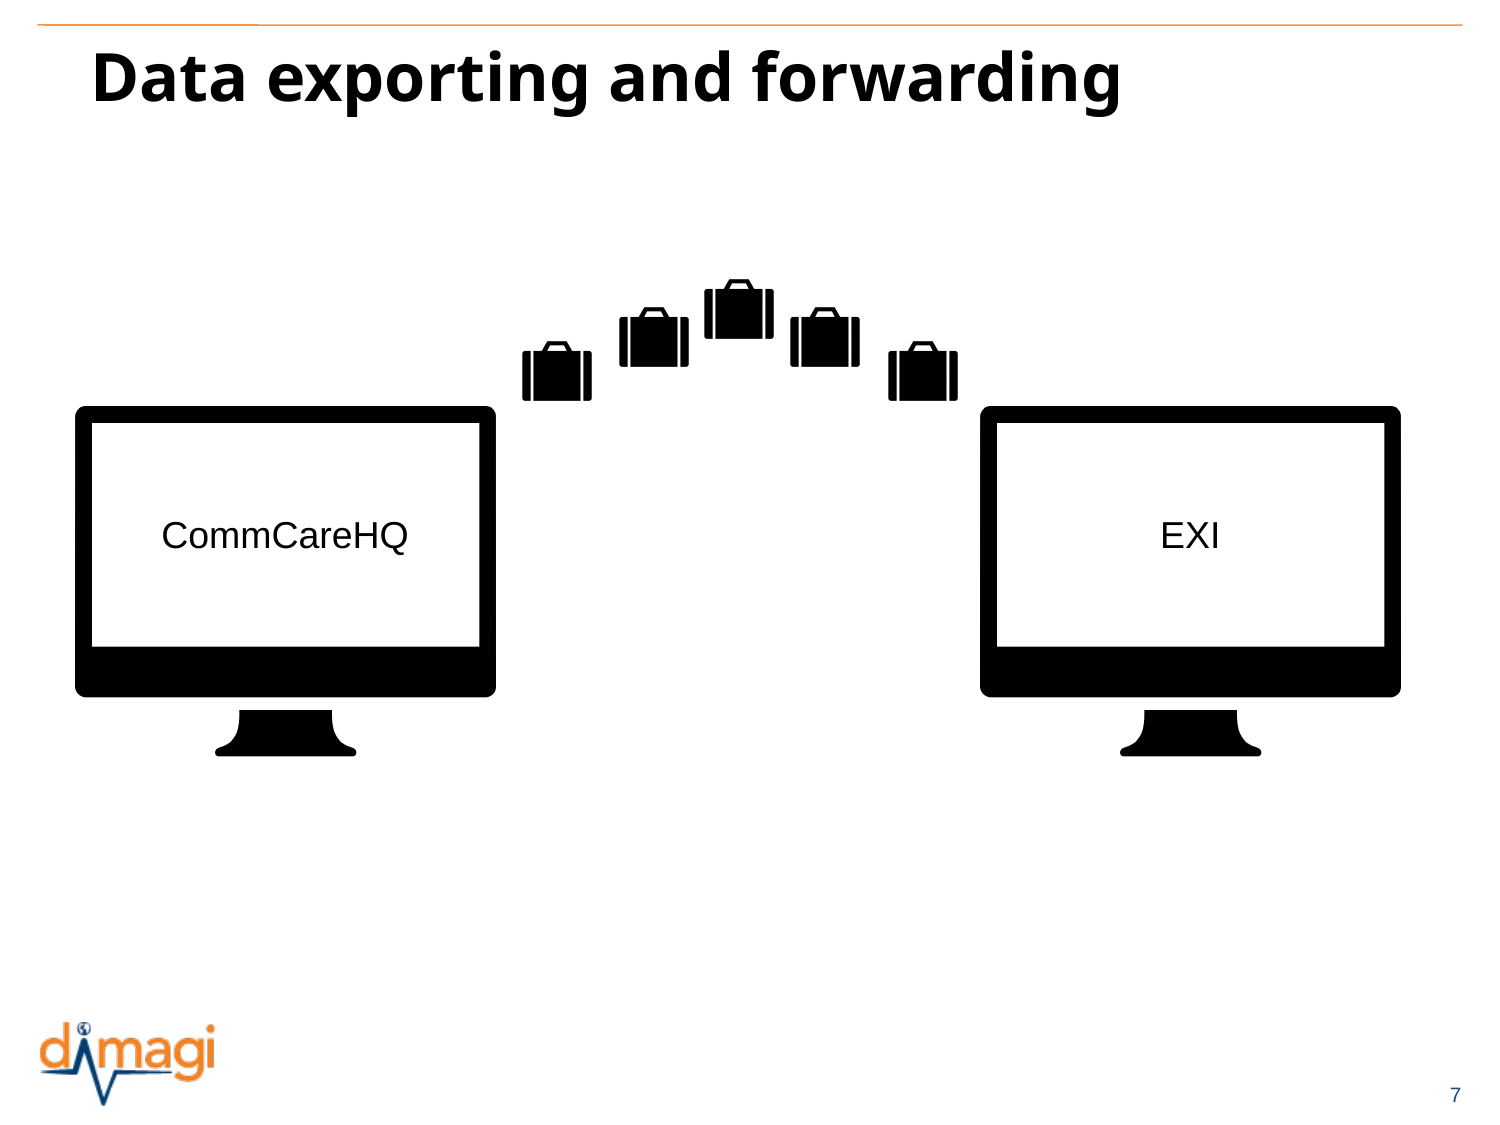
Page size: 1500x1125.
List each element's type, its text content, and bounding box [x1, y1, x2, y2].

picture [74, 370, 496, 792]
picture [787, 300, 862, 374]
picture [520, 334, 594, 408]
picture [702, 272, 776, 346]
picture [885, 334, 960, 408]
picture [616, 300, 691, 374]
picture [17, 1009, 234, 1110]
picture [979, 370, 1401, 792]
title Data exporting and forwarding [74, 37, 1426, 113]
